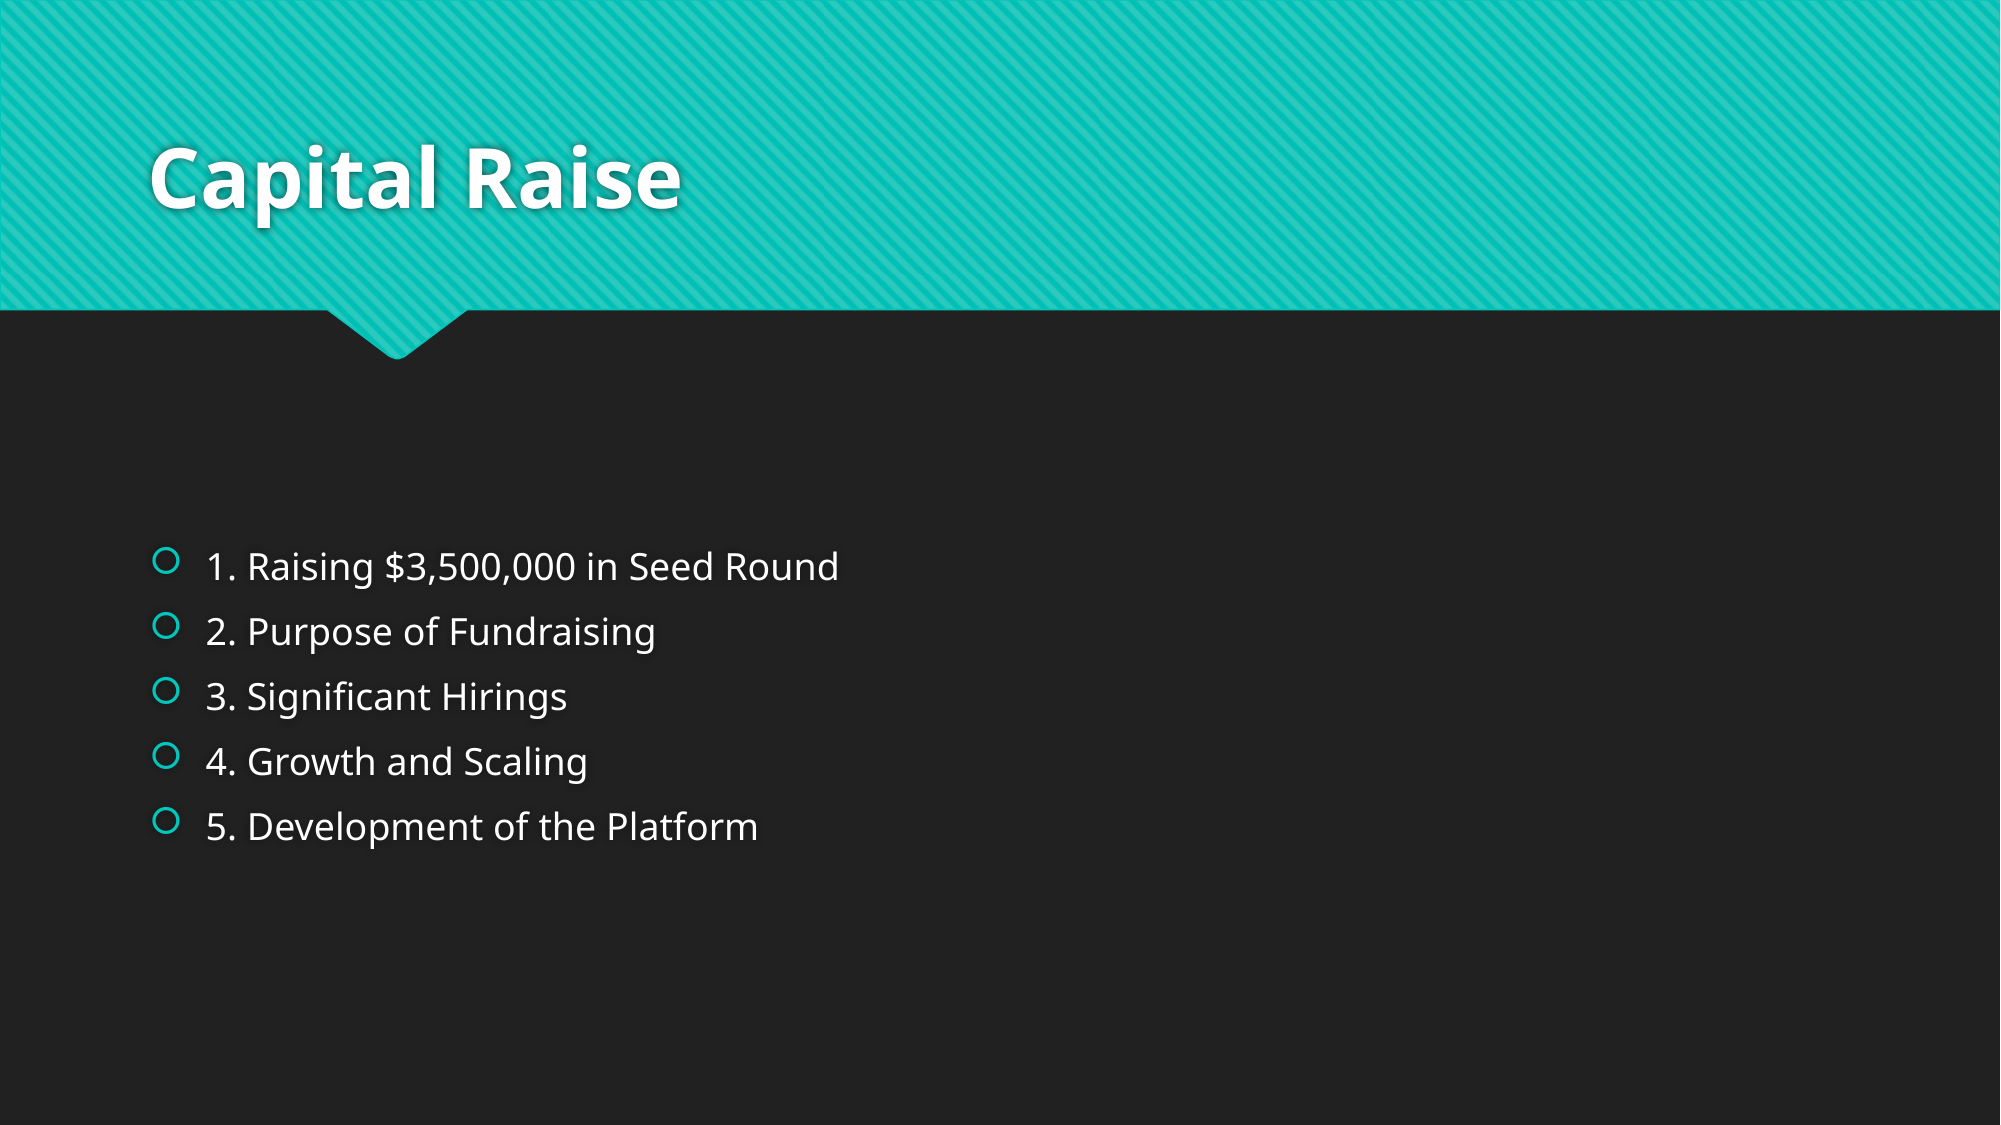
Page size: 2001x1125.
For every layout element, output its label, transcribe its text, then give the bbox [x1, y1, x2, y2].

list 1. Raising $3,500,000 in Seed Round 2. Purpose of Fundraising 3. Significant Hirings 4. Growth and Scaling 5. Development of the Platform [134, 364, 1866, 962]
title Capital Raise [132, 73, 1868, 233]
